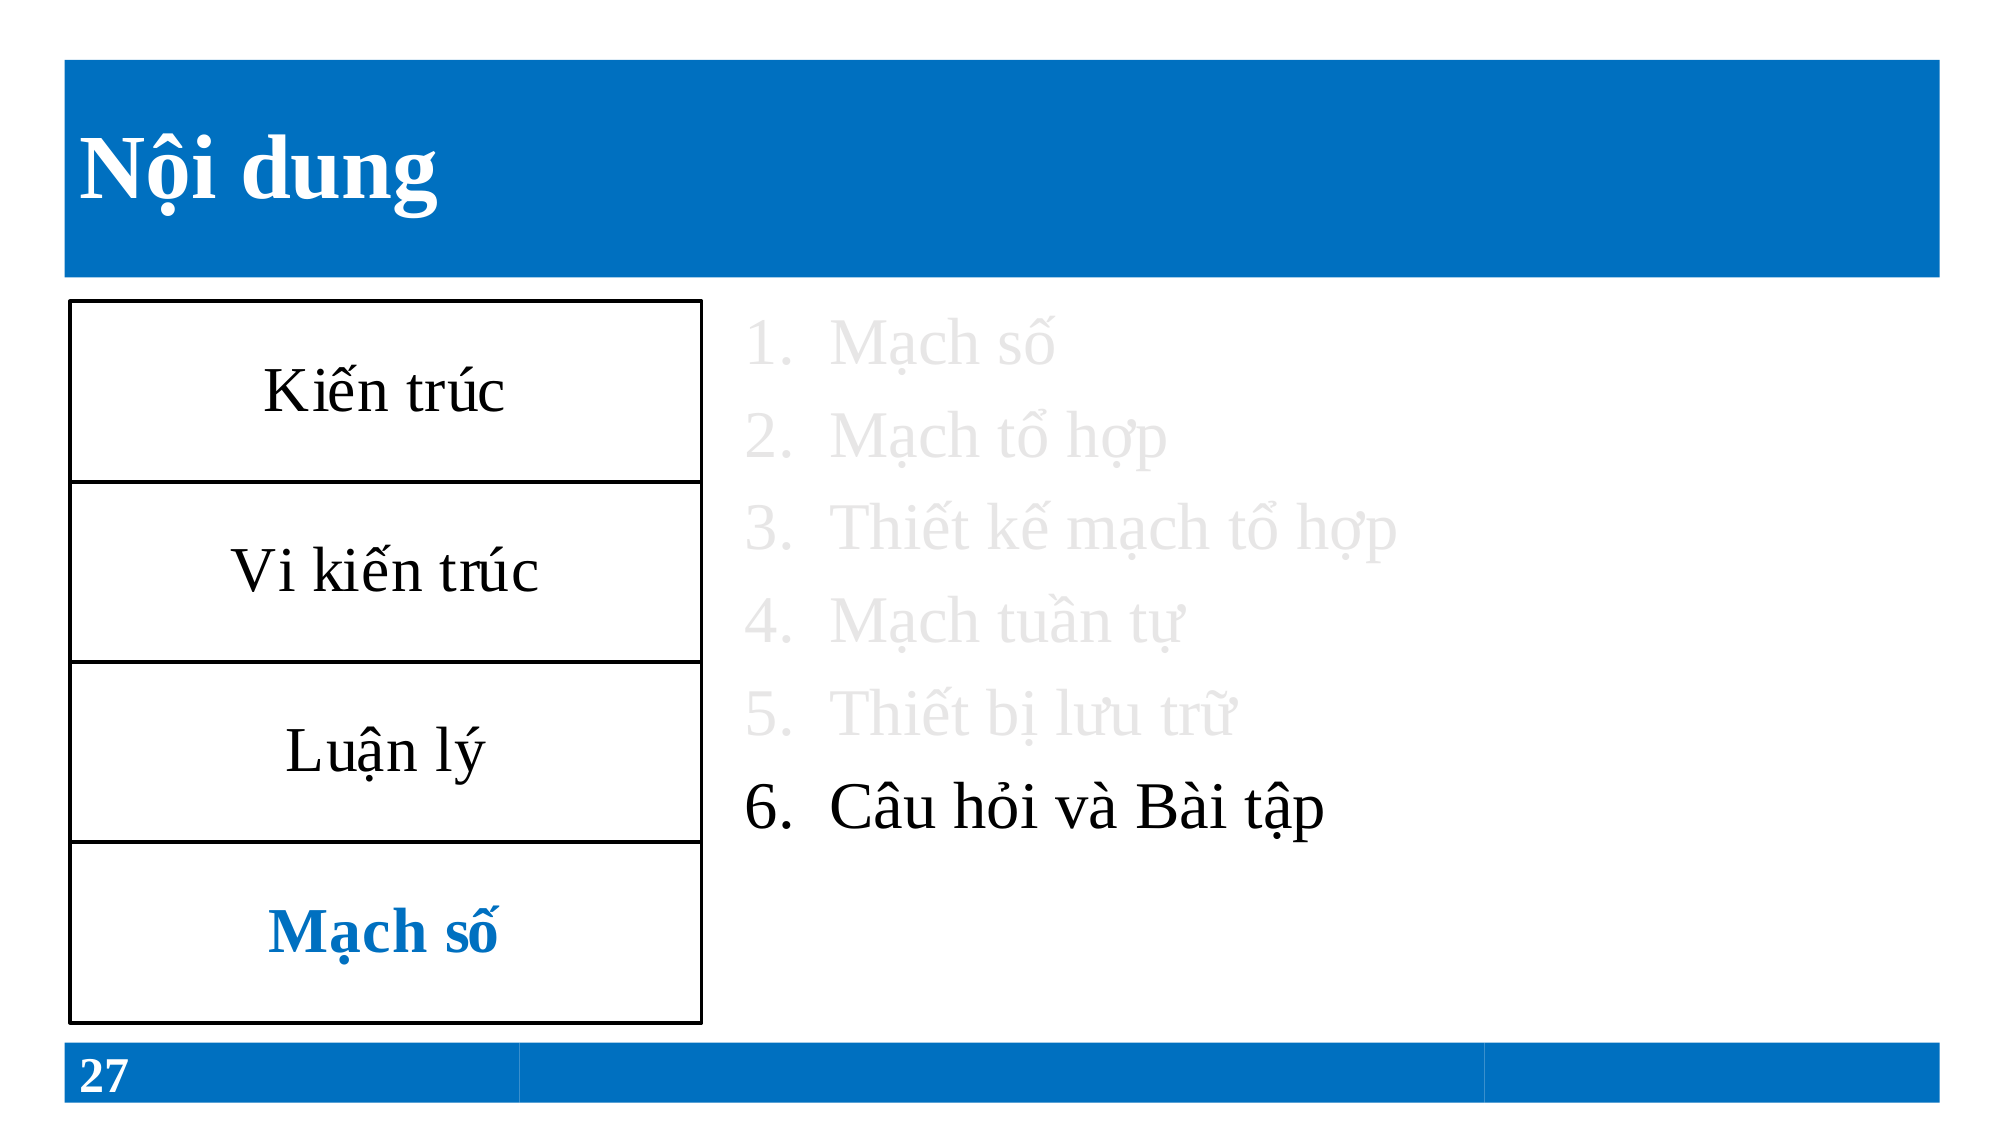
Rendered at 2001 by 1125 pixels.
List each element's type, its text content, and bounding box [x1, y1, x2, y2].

slide_number 27 [64, 1042, 520, 1103]
list Mạch số Mạch tổ hợp Thiết kế mạch tổ hợp Mạch tuần tự Thiết bị lưu trữ Câu hỏi và Bài tập [729, 299, 1940, 1014]
picture [60, 291, 708, 1029]
title Nội dung [64, 59, 1940, 278]
